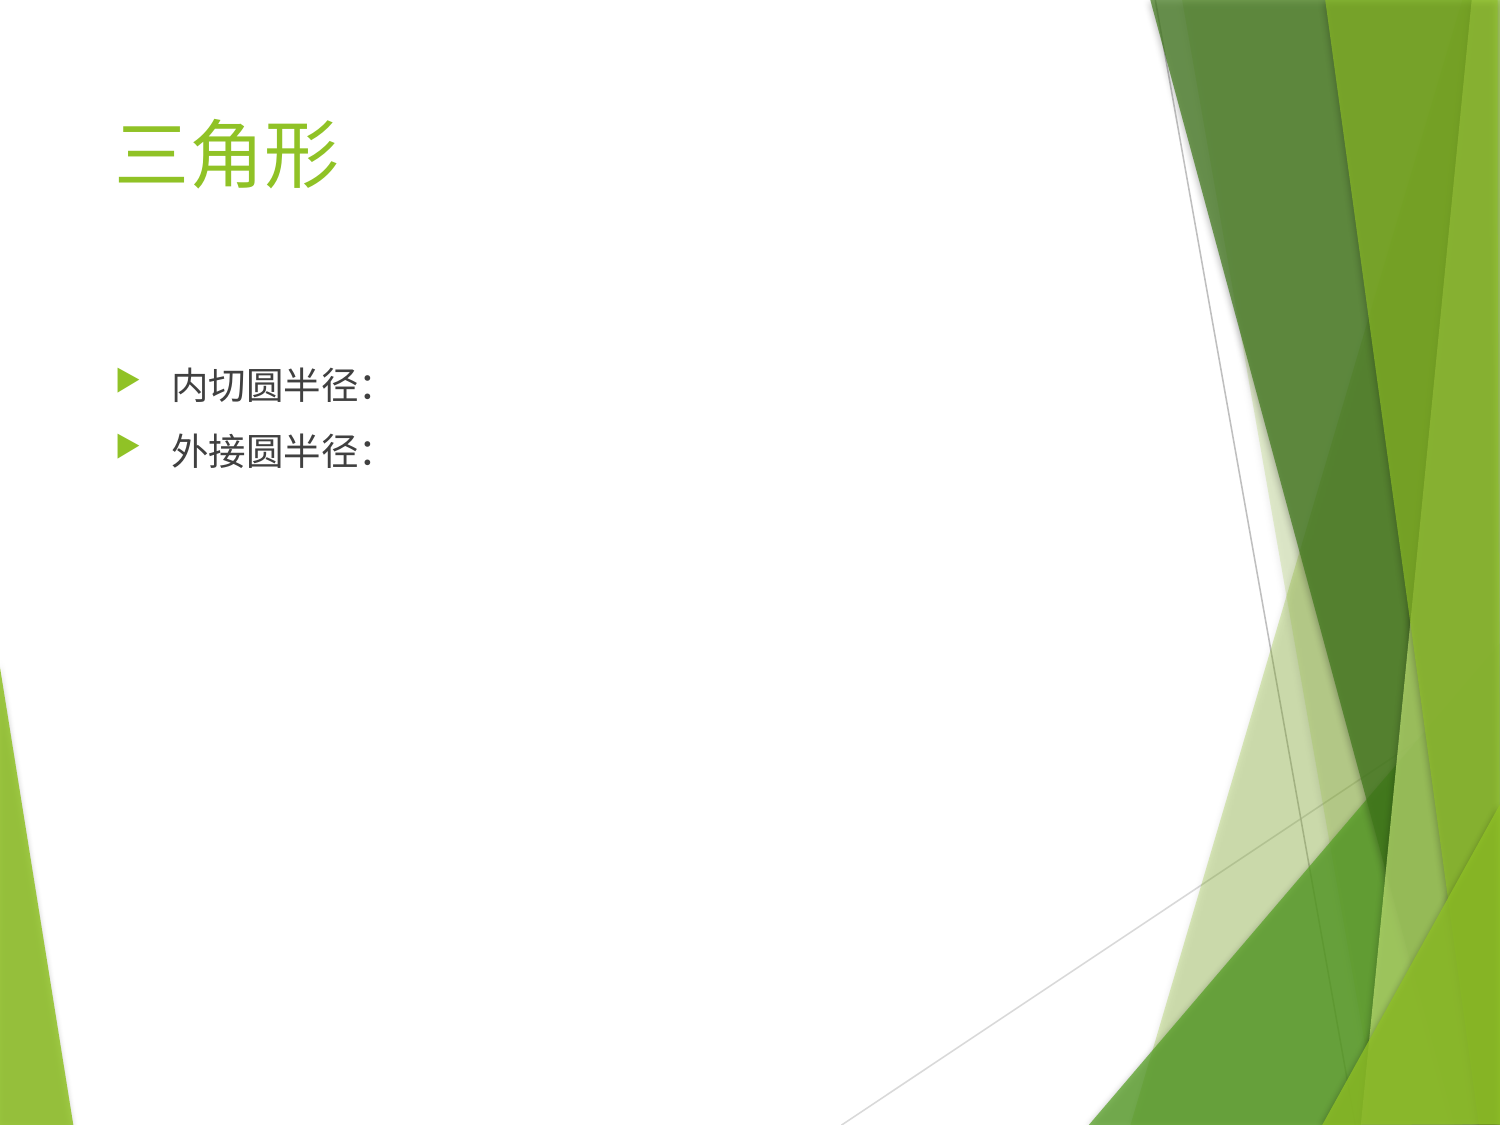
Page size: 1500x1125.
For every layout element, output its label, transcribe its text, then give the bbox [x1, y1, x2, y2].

title 三角形 [99, 99, 1142, 317]
